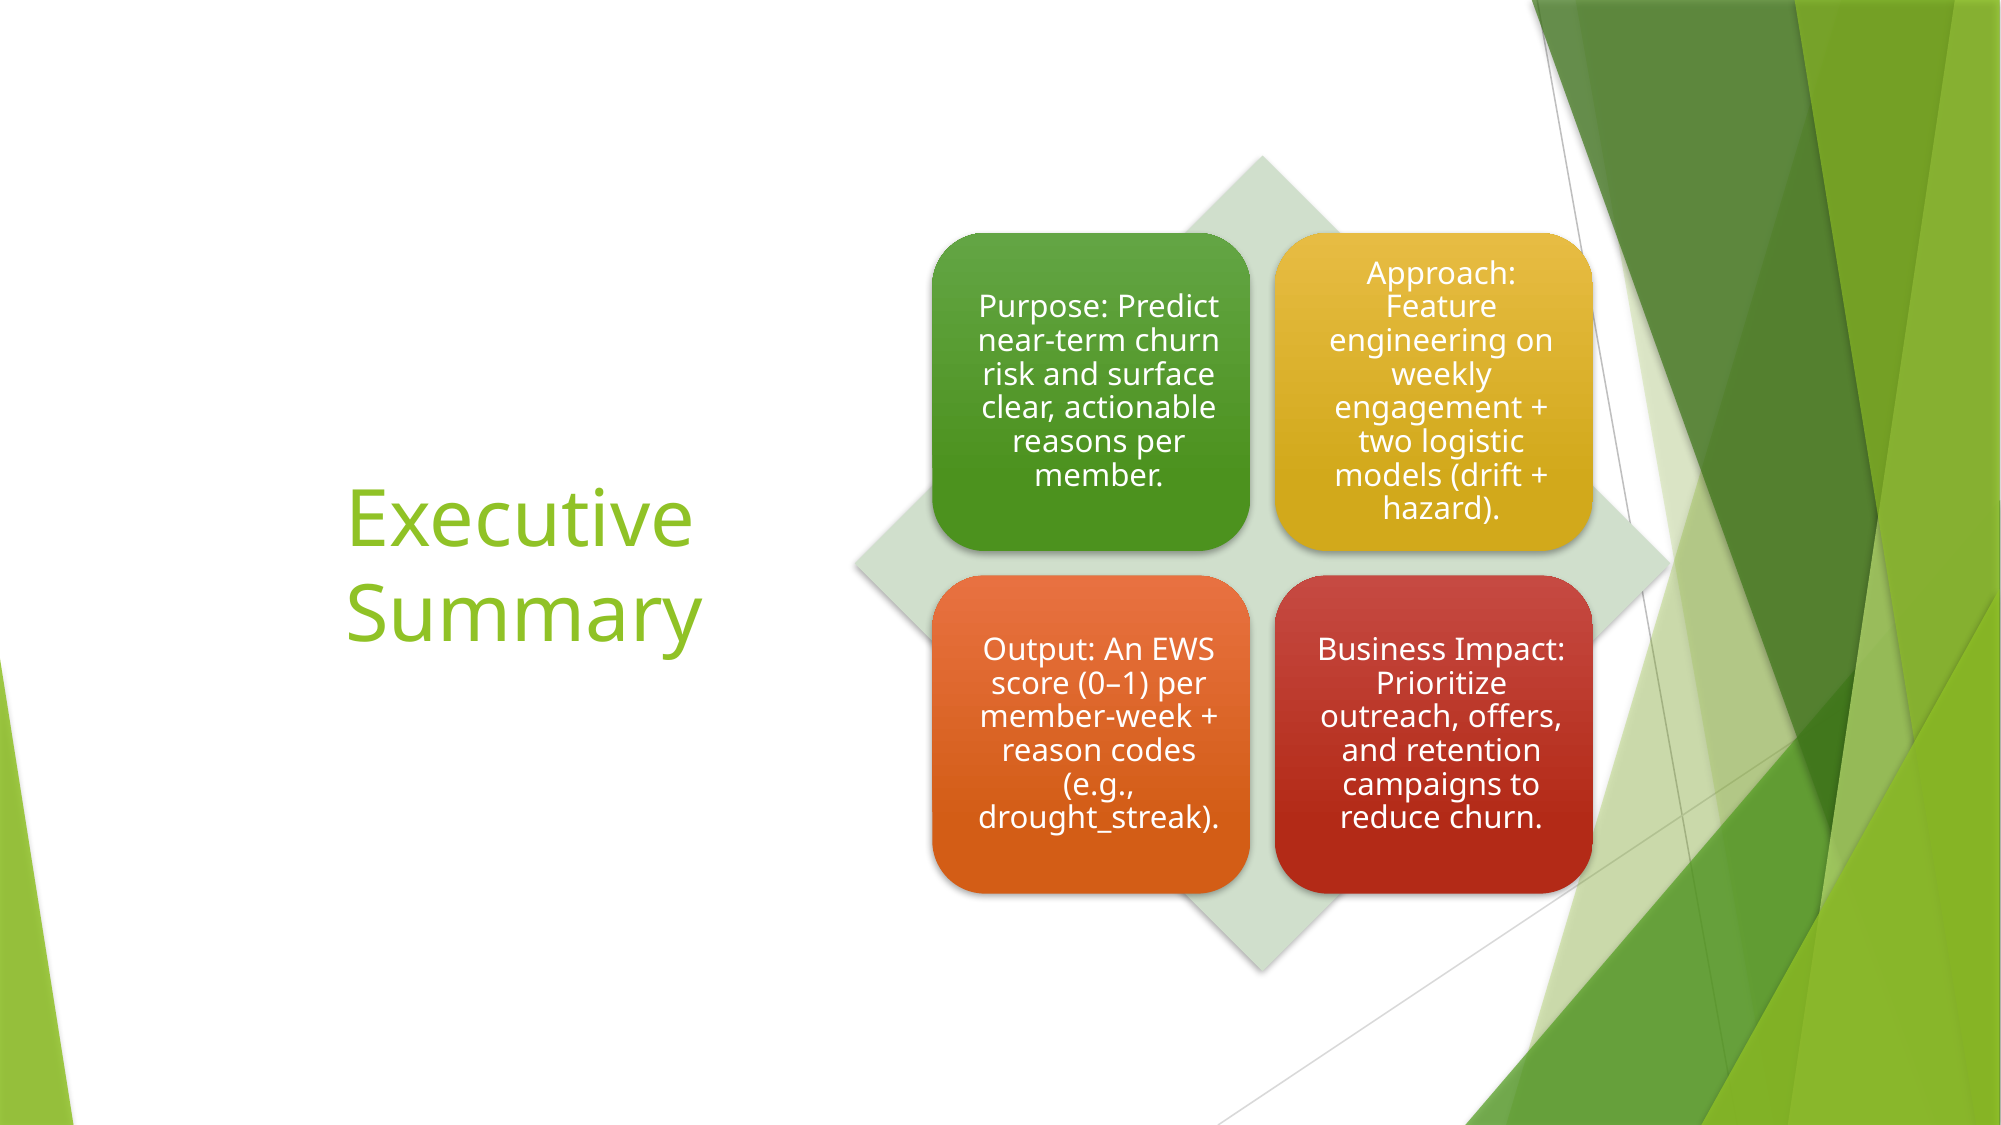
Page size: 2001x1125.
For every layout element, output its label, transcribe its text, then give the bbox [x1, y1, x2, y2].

title Executive Summary [330, 226, 767, 899]
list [854, 154, 1671, 973]
